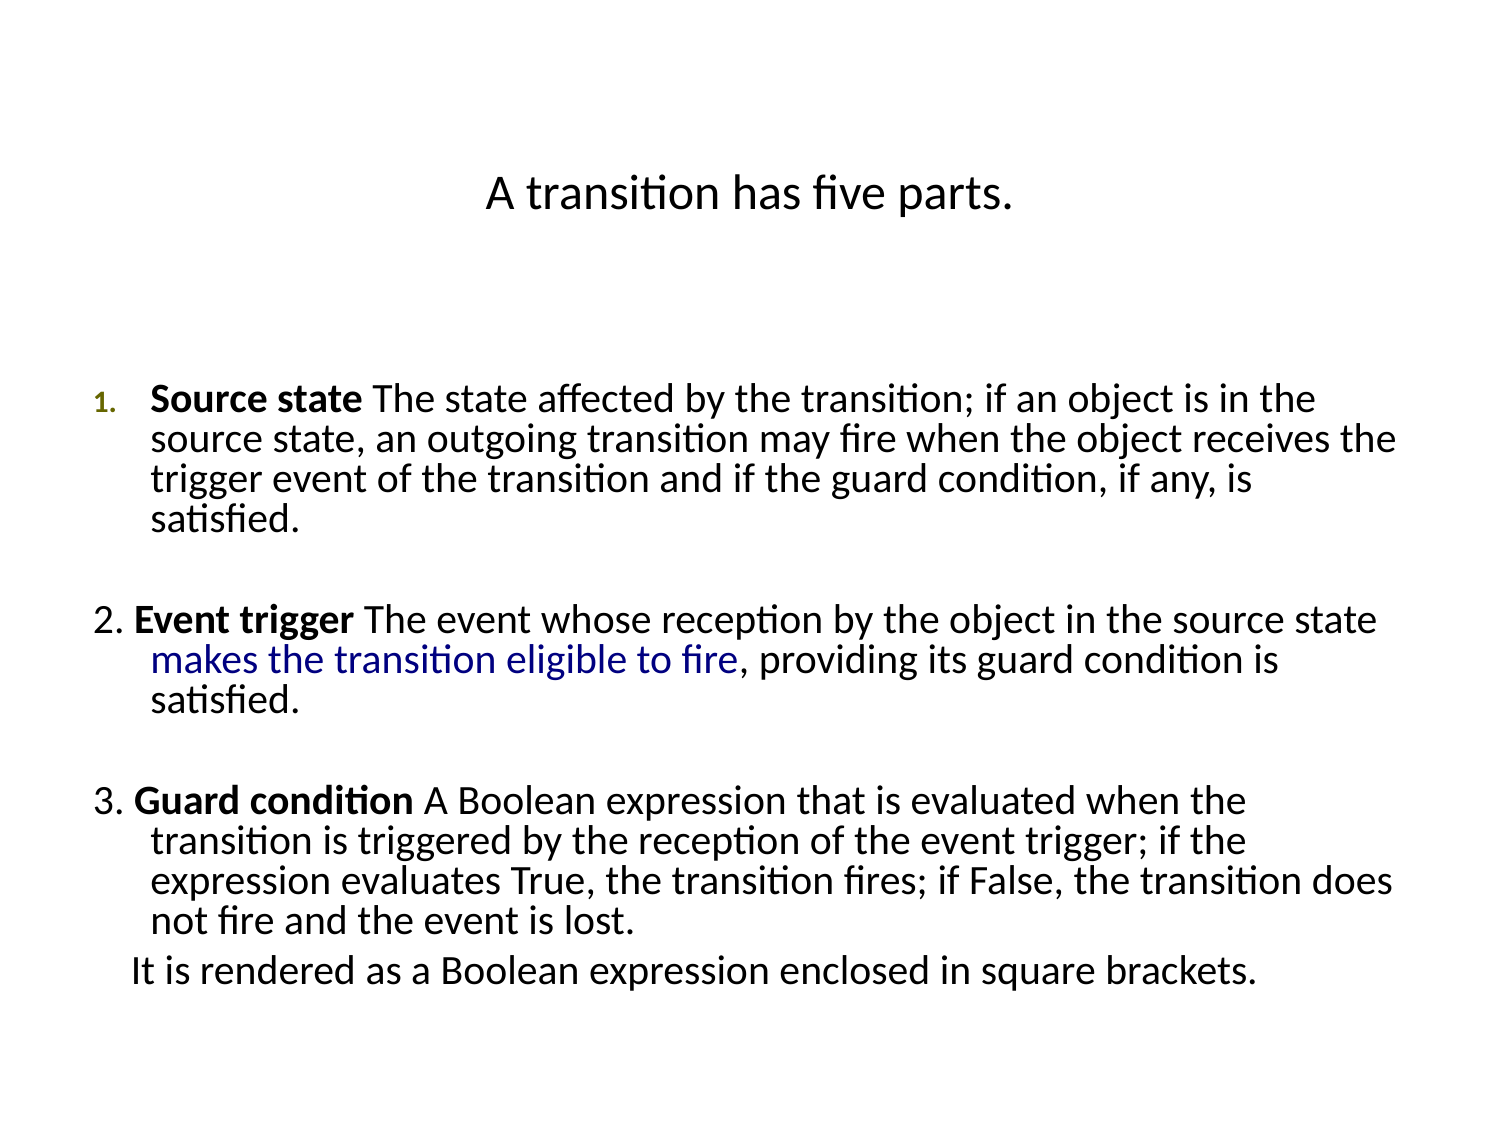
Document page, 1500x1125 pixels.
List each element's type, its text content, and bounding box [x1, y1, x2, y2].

title A transition has five parts. [75, 96, 1425, 262]
list Source state The state affected by the transition; if an object is in the source state, an outgoing transition may fire when the object receives the trigger event of the transition and if the guard condition, if any, is satisfied. 2. Event trigger The event whose reception by the object in the source state makes the transition eligible to fire, providing its guard condition is satisfied. 3. Guard condition A Boolean expression that is evaluated when the transition is triggered by the reception of the event trigger; if the expression evaluates True, the transition fires; if False, the transition does not fire and the event is lost. It is rendered as a Boolean expression enclosed in square brackets. [75, 262, 1425, 1038]
